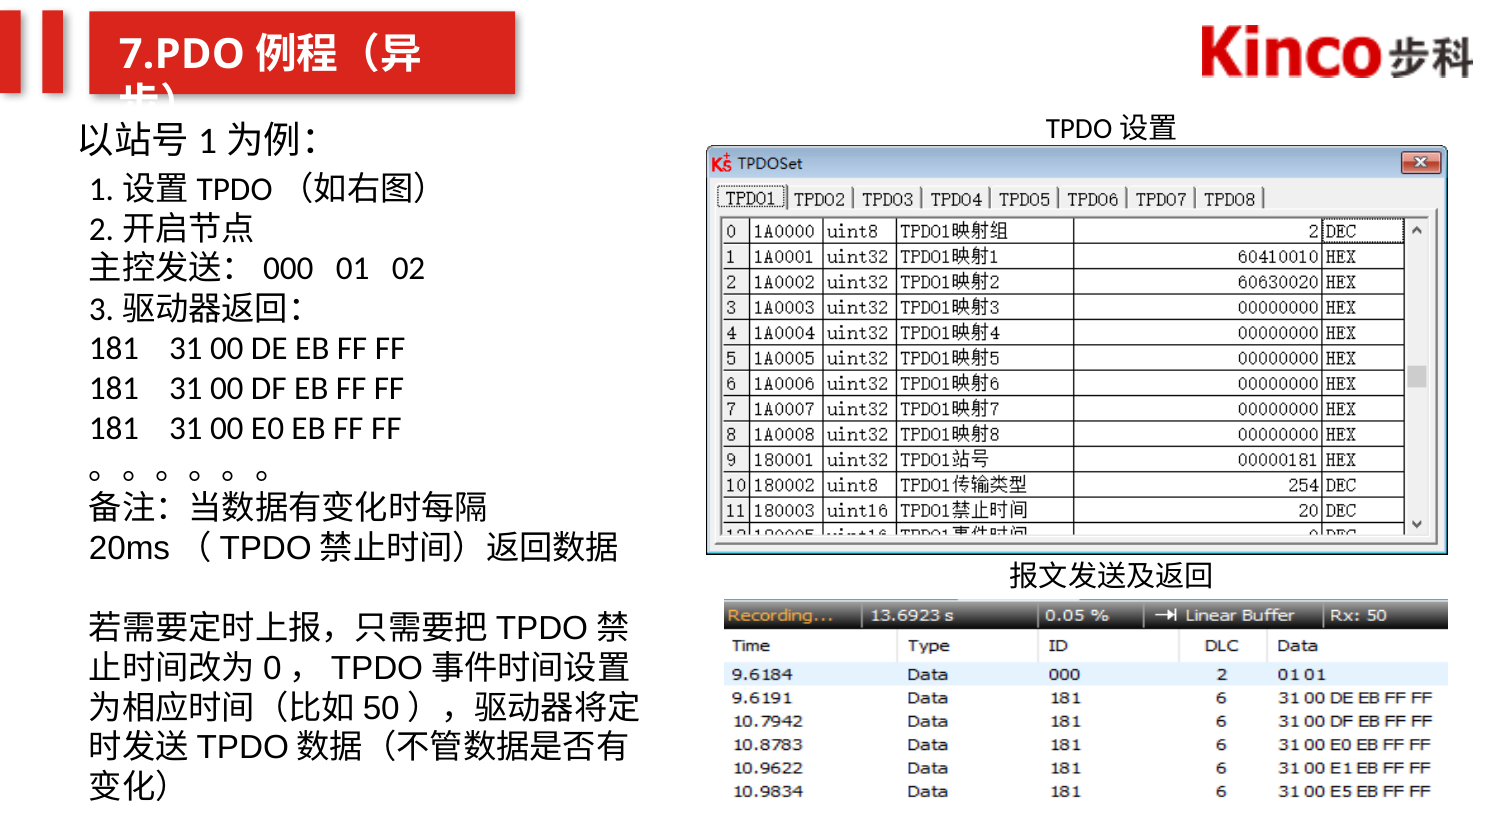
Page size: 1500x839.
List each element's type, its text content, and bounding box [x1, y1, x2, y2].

text_box [88, 10, 516, 95]
picture [705, 145, 1448, 555]
text_box 7.PDO例程（异步） [104, 19, 493, 135]
picture [1201, 25, 1473, 78]
text_box 以站号1为例： [61, 108, 354, 168]
text_box [0, 9, 22, 94]
picture [723, 599, 1448, 804]
text_box 1.设置TPDO（如右图） 2.开启节点 主控发送：000 01 02 3.驱动器返回： 181 31 00 DE EB FF FF 181 31 00 DF EB FF FF 181 31 00 E0 EB FF FF 。。。。。。 备注：当数据有变化时每隔20ms（TPDO禁止时间）返回数据 若需要定时上报，只需要把TPDO禁止时间改为0，TPDO事件时间设置为相应时间（比如50），驱动器将定时发送TPDO数据（不管数据是否有变化） [74, 159, 669, 813]
text_box TPDO设置 [1031, 101, 1193, 145]
text_box 报文发送及返回 [994, 555, 1229, 599]
text_box [41, 9, 64, 94]
